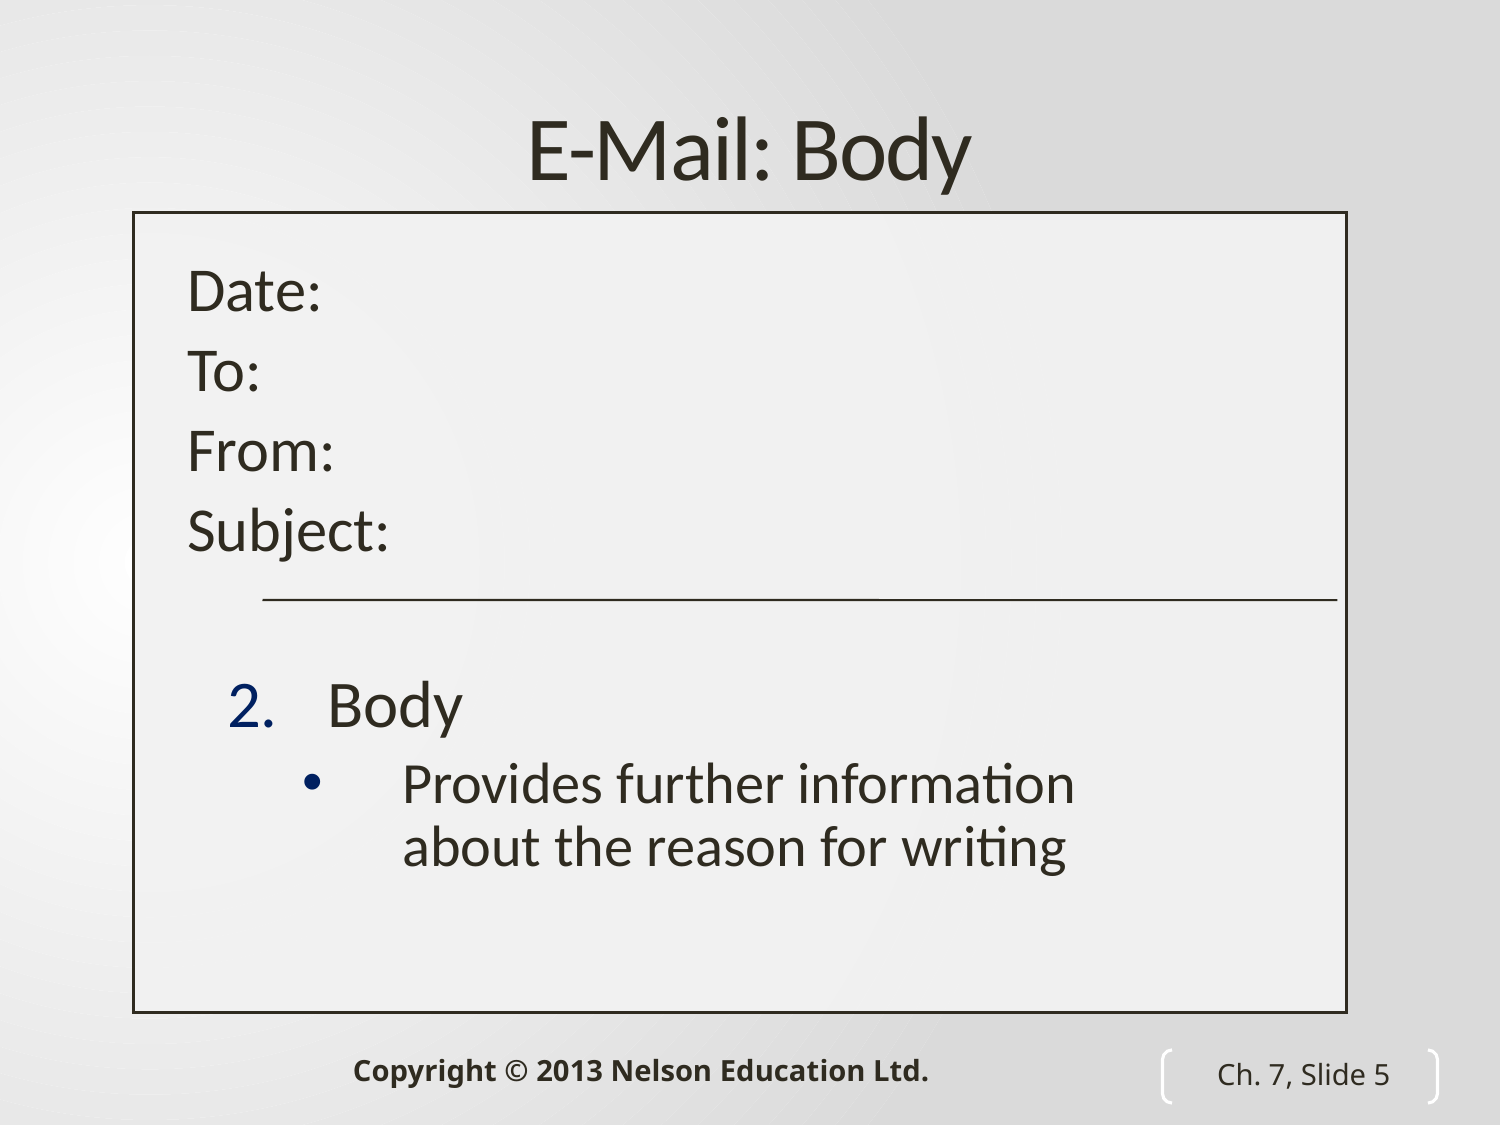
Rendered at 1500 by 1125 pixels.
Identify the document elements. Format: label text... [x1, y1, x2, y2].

text_box Body Provides further information about the reason for writing [212, 662, 1188, 963]
text_box Date: To: From: Subject: [133, 212, 1347, 1013]
slide_number Ch. 7, Slide 5 [1160, 1048, 1440, 1105]
footer Copyright © 2013 Nelson Education Ltd. [128, 1050, 1154, 1091]
title E-Mail: Body [150, 75, 1350, 213]
